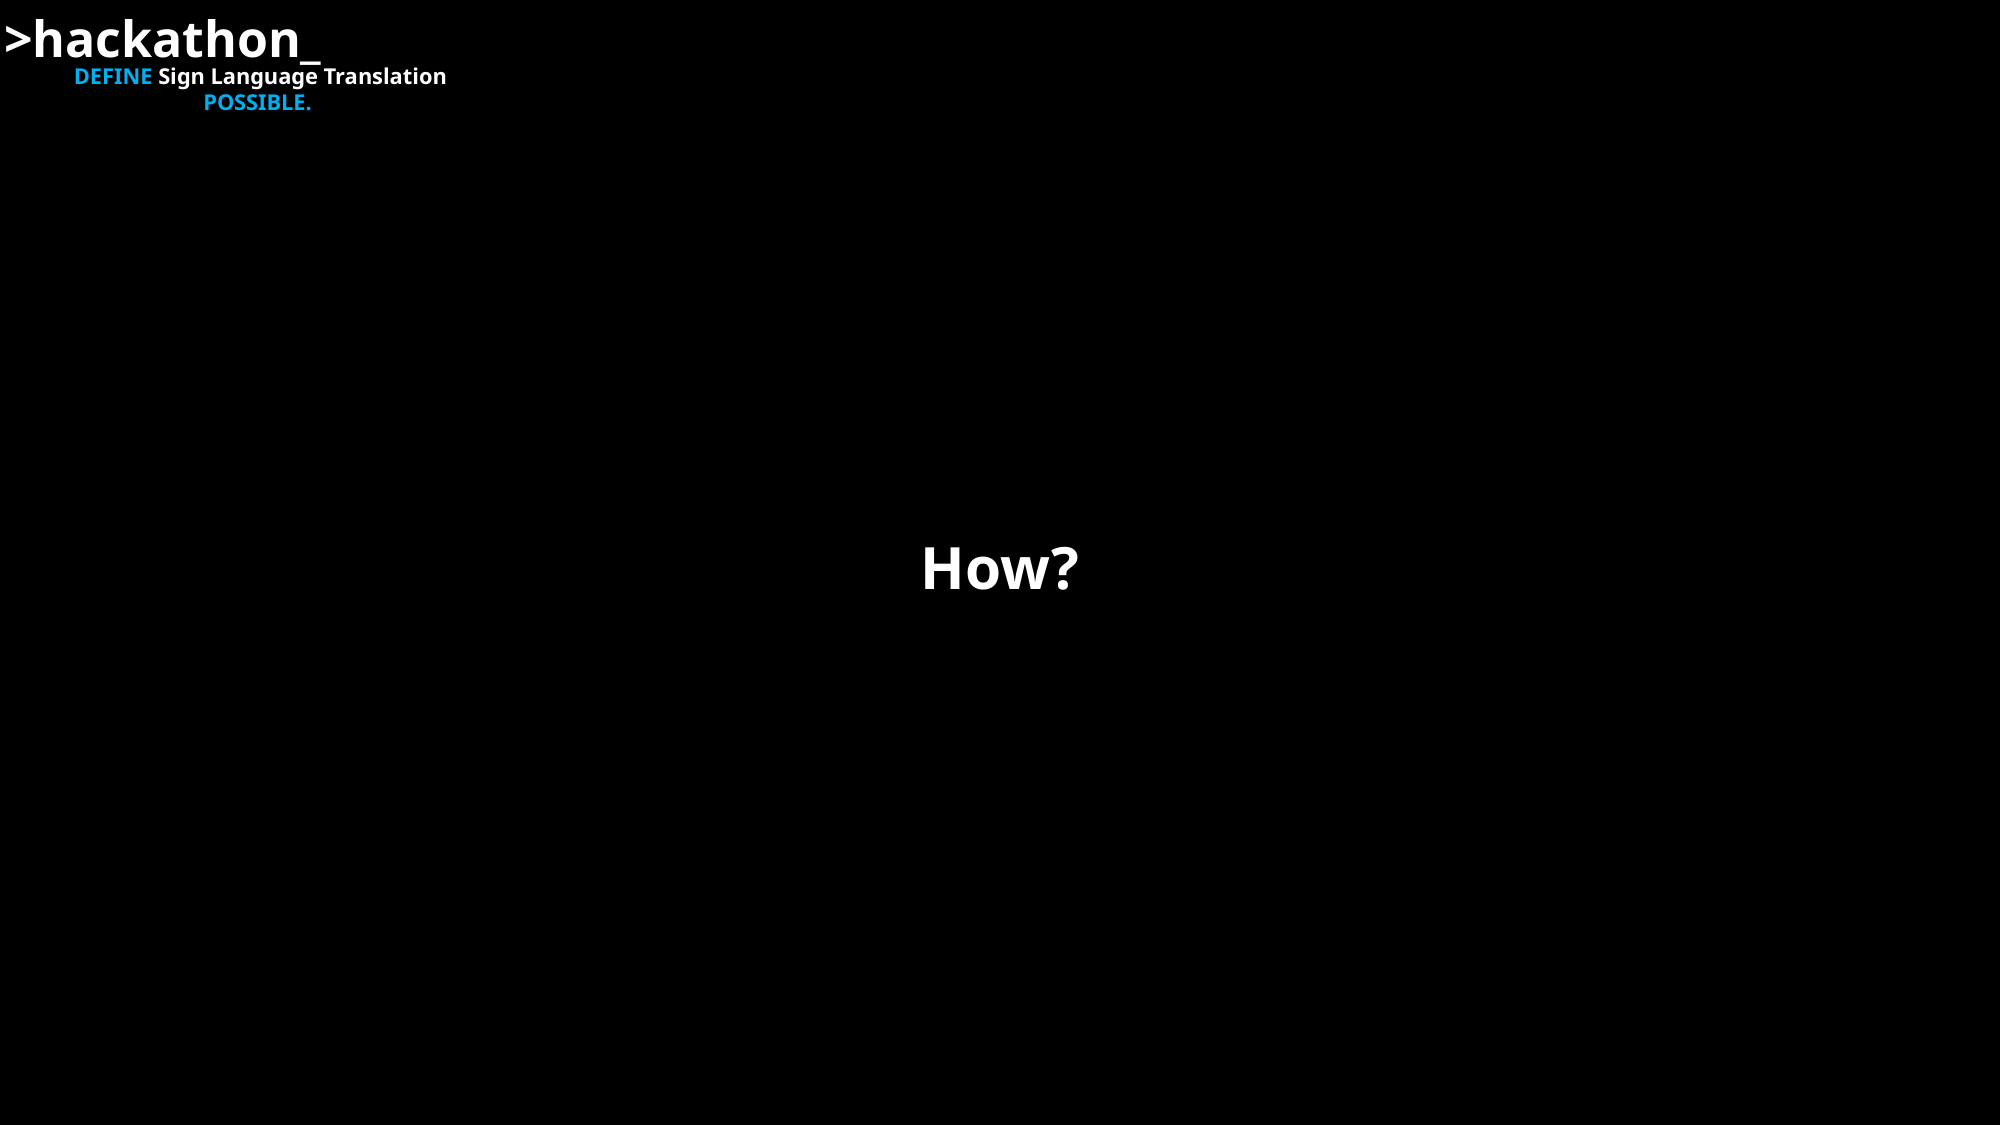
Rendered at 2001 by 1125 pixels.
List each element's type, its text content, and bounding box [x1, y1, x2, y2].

text_box How? [628, 523, 1371, 609]
text_box DEFINE Sign Language Translation POSSIBLE. [0, 54, 516, 123]
text_box >hackathon_ [0, 0, 337, 54]
